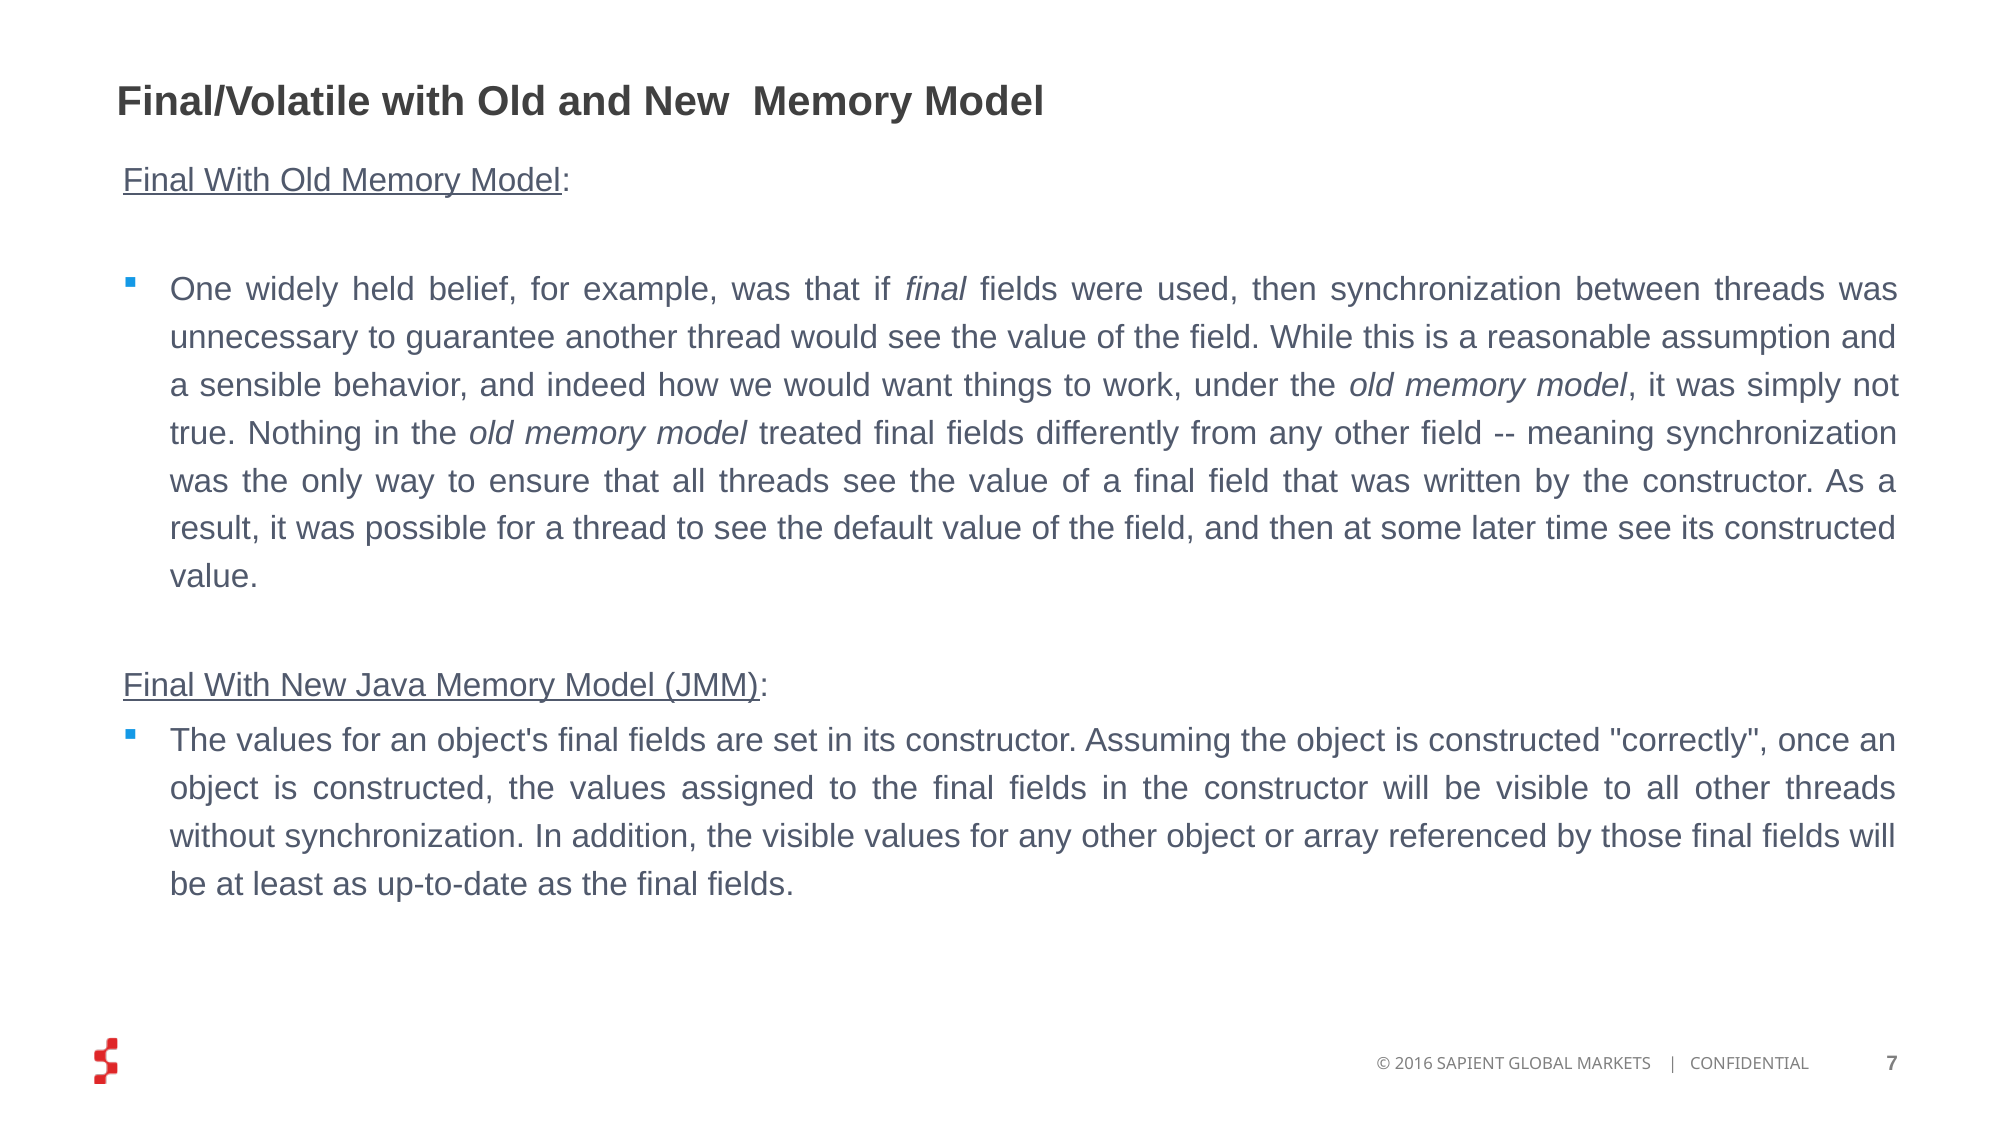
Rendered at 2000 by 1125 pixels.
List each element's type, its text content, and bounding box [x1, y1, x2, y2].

title Final/Volatile with Old and New Memory Model [116, 50, 1967, 138]
list Final With Old Memory Model: One widely held belief, for example, was that if final fields were used, then synchronization between threads was unnecessary to guarantee another thread would see the value of the field. While this is a reasonable assumption and a sensible behavior, and indeed how we would want things to work, under the old memory model, it was simply not true. Nothing in the old memory model treated final fields differently from any other field -- meaning synchronization was the only way to ensure that all threads see the value of a final field that was written by the constructor. As a result, it was possible for a thread to see the default value of the field, and then at some later time see its constructed value. Final With New Java Memory Model (JMM): The values for an object's final fields are set in its constructor. Assuming the object is constructed "correctly", once an object is constructed, the values assigned to the final fields in the constructor will be visible to all other threads without synchronization. In addition, the visible values for any other object or array referenced by those final fields will be at least as up-to-date as the final fields. [116, 149, 1900, 1075]
